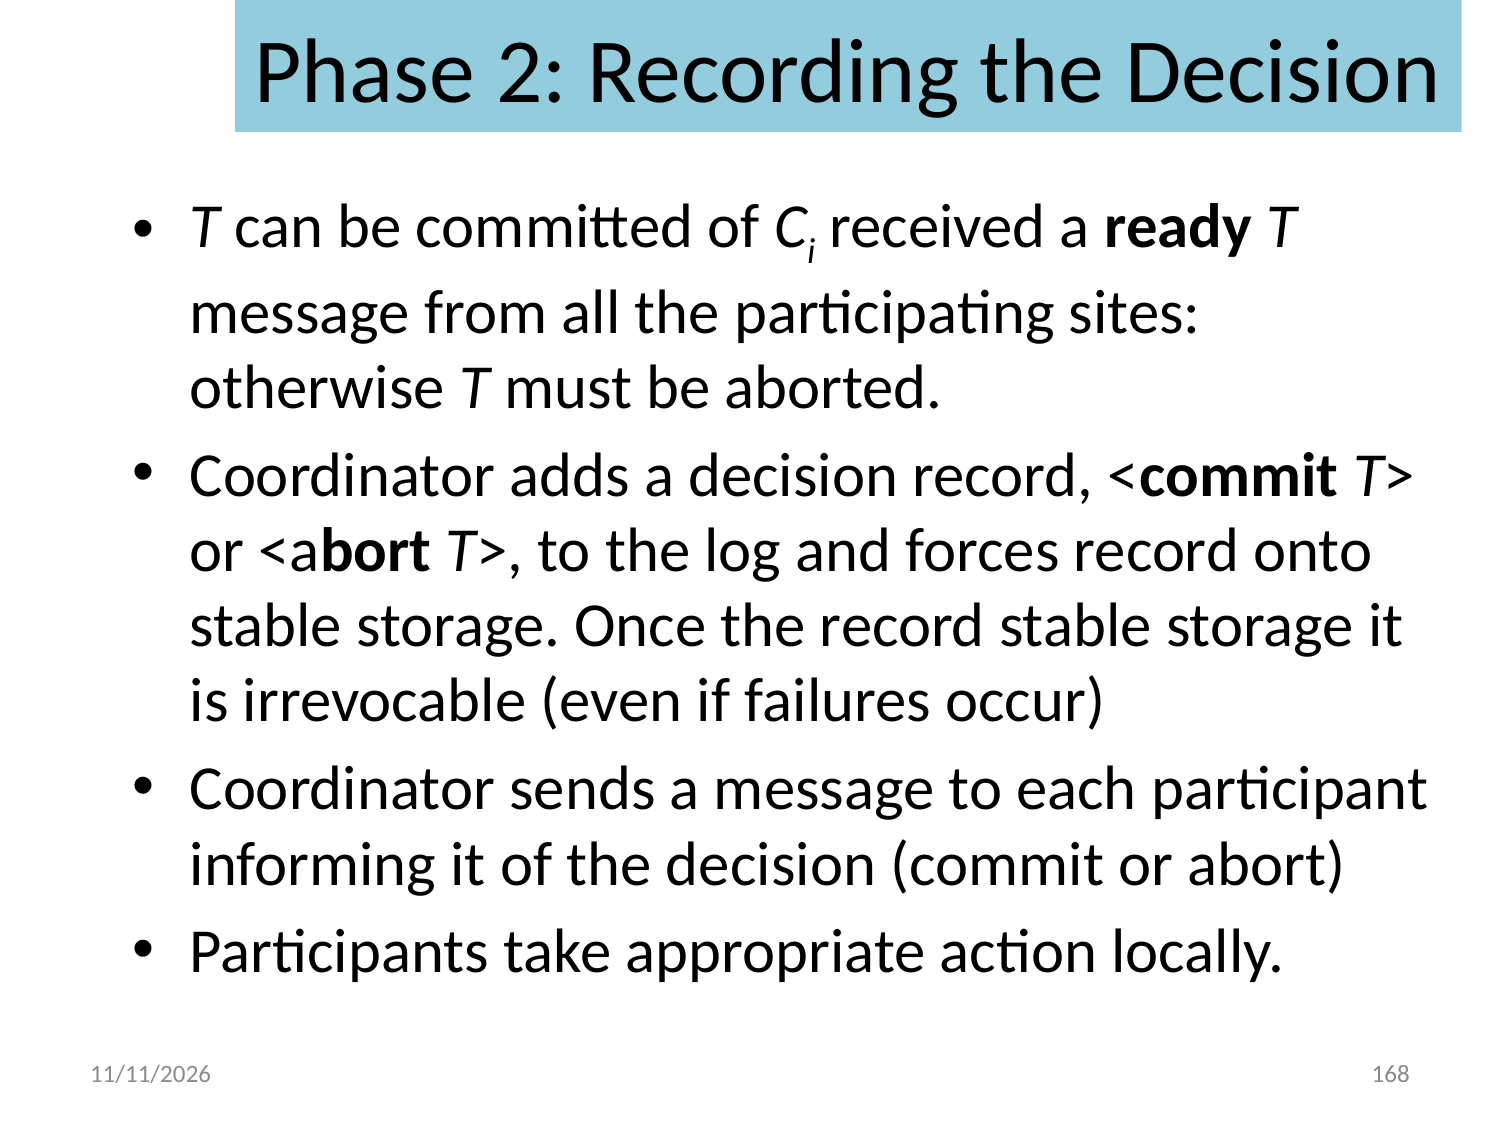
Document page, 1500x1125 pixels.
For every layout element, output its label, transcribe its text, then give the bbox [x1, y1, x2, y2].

slide_number 168 [1074, 1042, 1425, 1103]
title Phase 2: Recording the Decision [234, 0, 1462, 132]
list T can be committed of Ci received a ready T message from all the participating sites: otherwise T must be aborted. Coordinator adds a decision record, <commit T> or <abort T>, to the log and forces record onto stable storage. Once the record stable storage it is irrevocable (even if failures occur) Coordinator sends a message to each participant informing it of the decision (commit or abort) Participants take appropriate action locally. [117, 177, 1449, 1029]
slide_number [75, 1042, 425, 1103]
